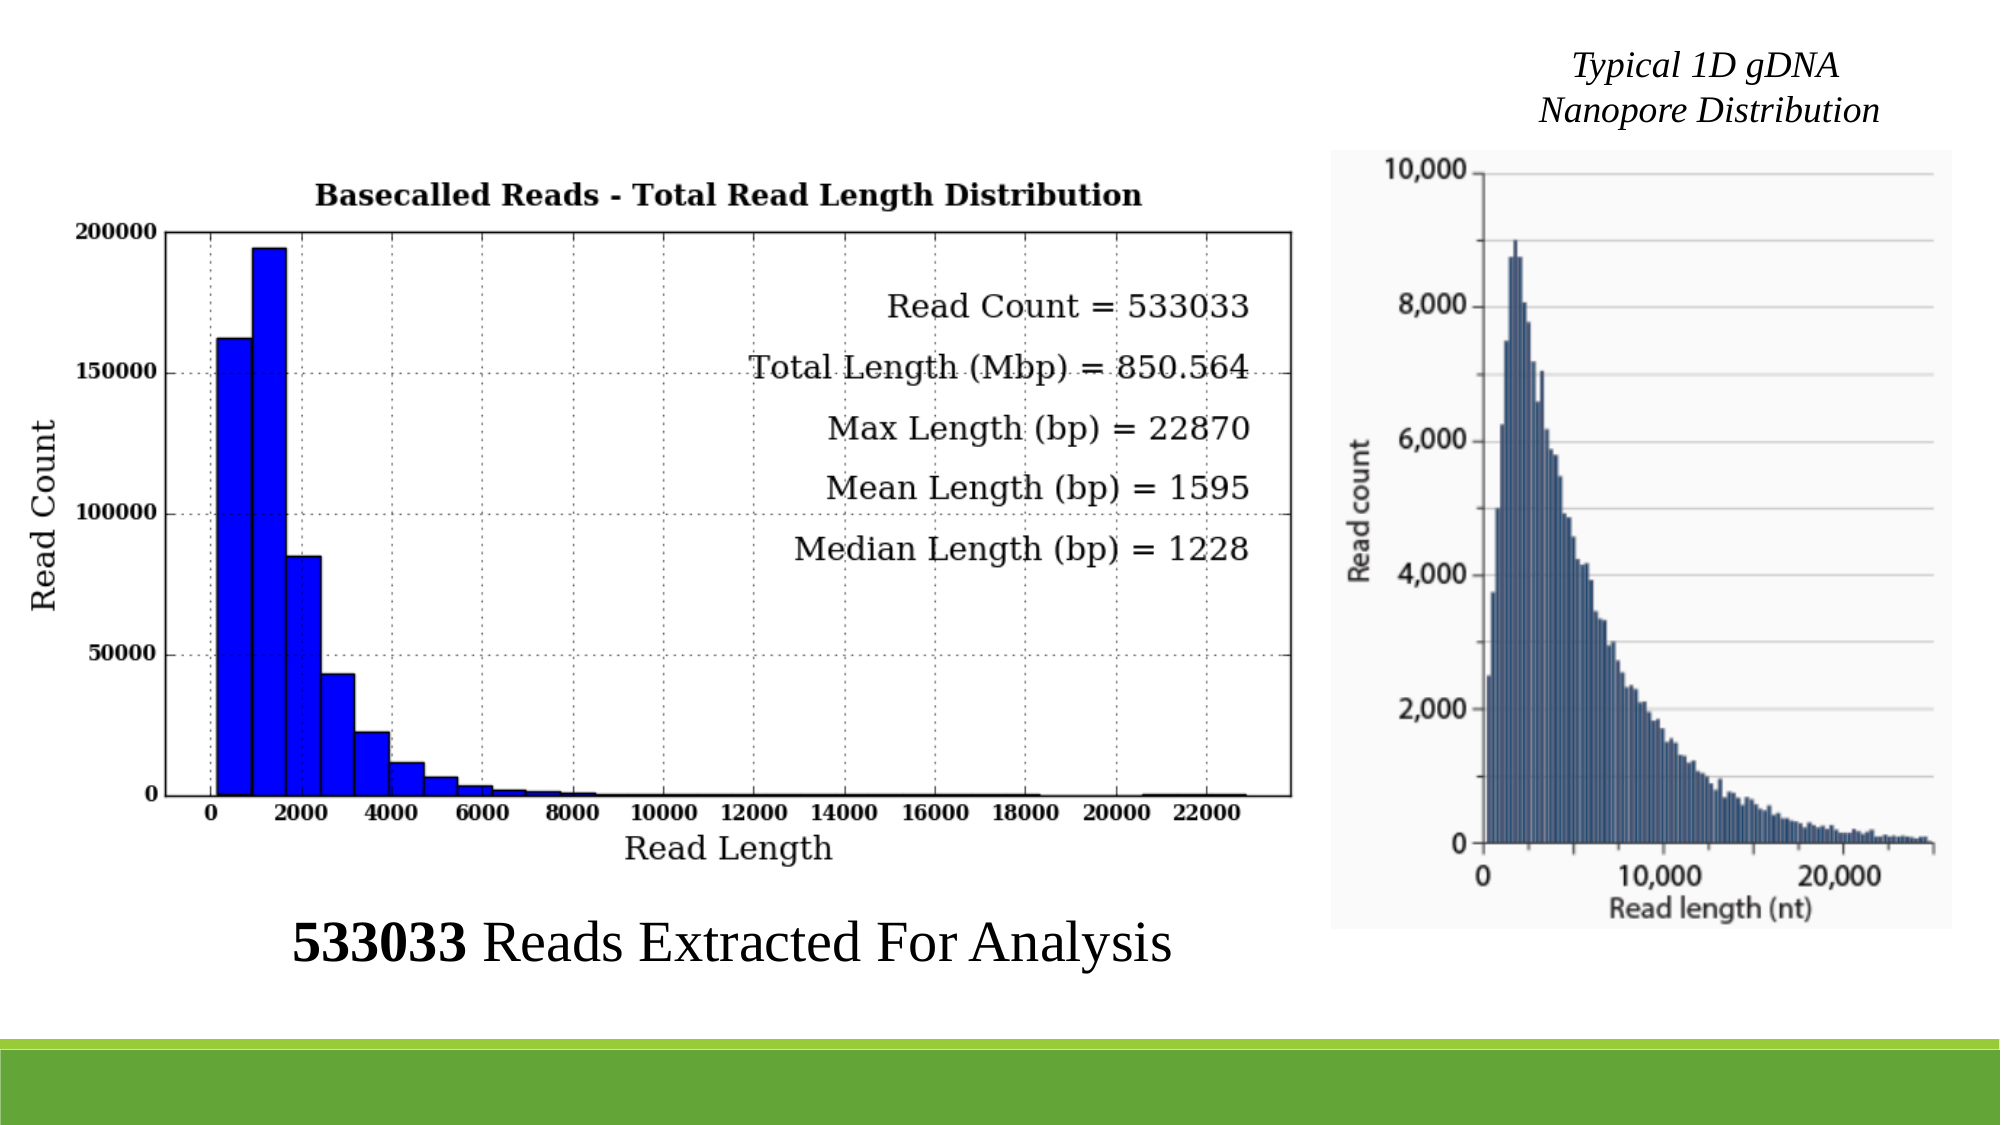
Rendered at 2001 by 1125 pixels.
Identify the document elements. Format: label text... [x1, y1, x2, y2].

text_box 533033 Reads Extracted For Analysis [277, 895, 1205, 981]
picture [17, 168, 1305, 880]
text_box Typical 1D gDNA Nanopore Distribution [1522, 32, 1897, 138]
picture [1331, 149, 1952, 929]
